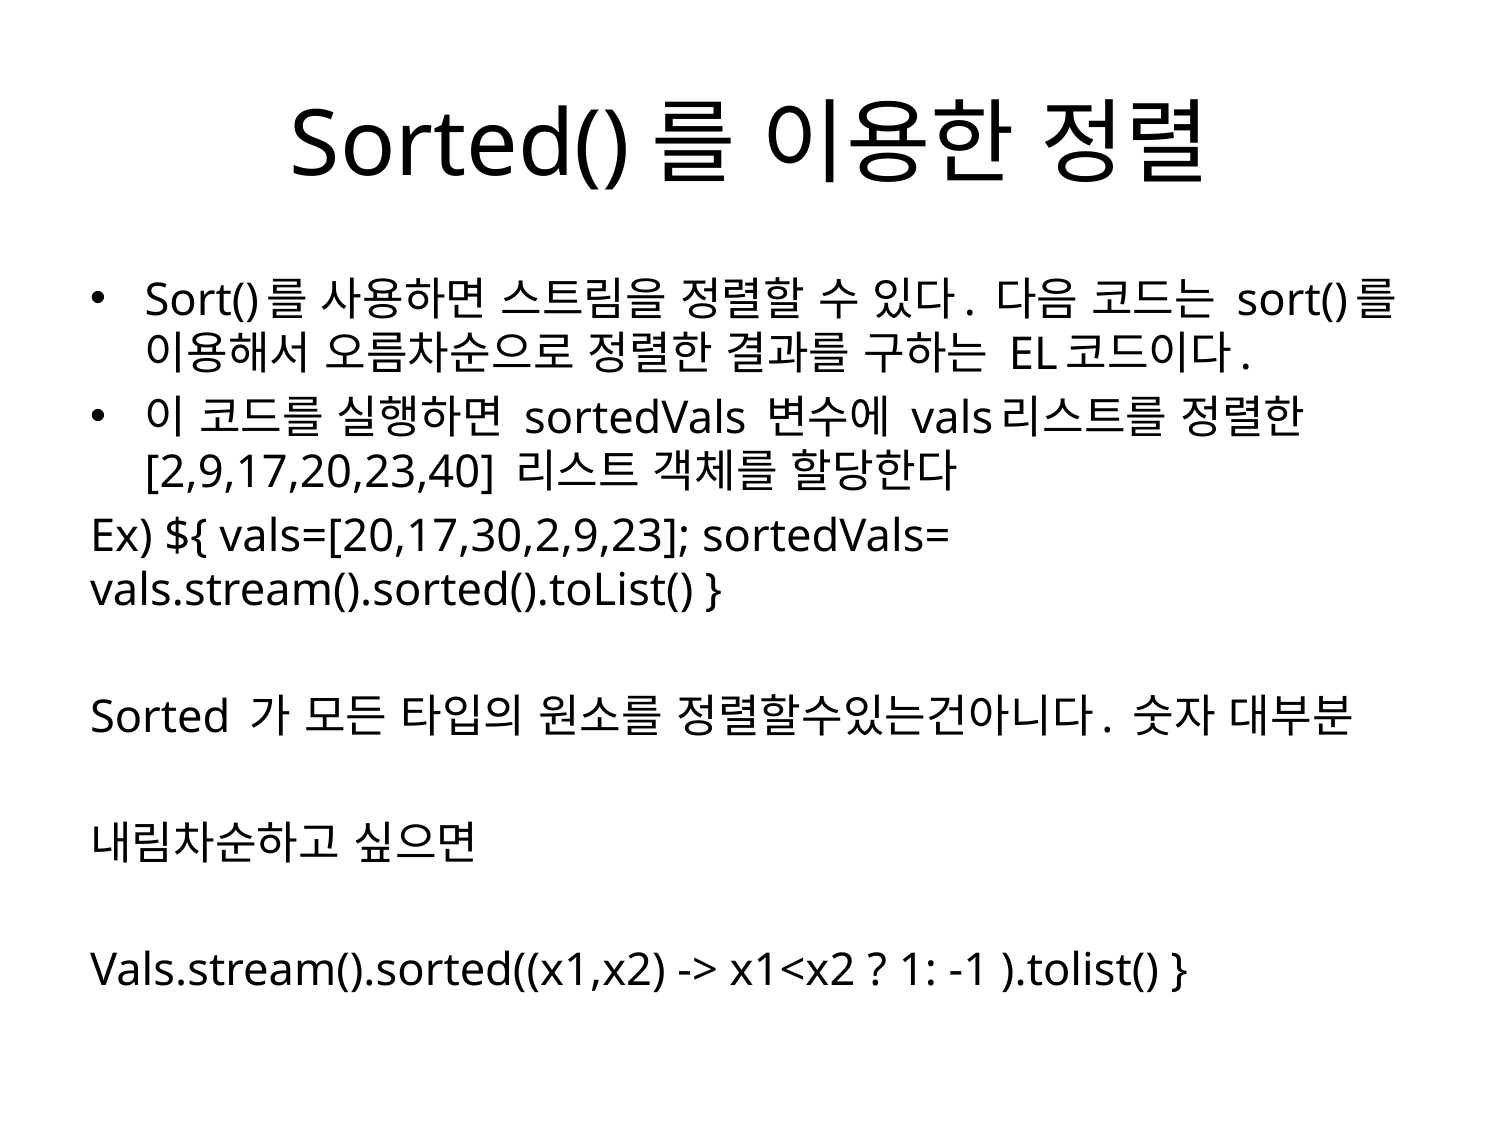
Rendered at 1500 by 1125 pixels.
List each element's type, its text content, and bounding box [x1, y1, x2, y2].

title Sorted()를 이용한 정렬 [75, 45, 1425, 233]
list Sort()를 사용하면 스트림을 정렬할 수 있다. 다음 코드는 sort()를 이용해서 오름차순으로 정렬한 결과를 구하는 EL코드이다. 이 코드를 실행하면 sortedVals 변수에 vals리스트를 정렬한 [2,9,17,20,23,40] 리스트 객체를 할당한다 Ex) ${ vals=[20,17,30,2,9,23]; sortedVals= vals.stream().sorted().toList() } Sorted 가 모든 타입의 원소를 정렬할수있는건아니다. 숫자 대부분 내림차순하고 싶으면 Vals.stream().sorted((x1,x2) -> x1<x2 ? 1: -1 ).tolist() } [75, 262, 1425, 1005]
